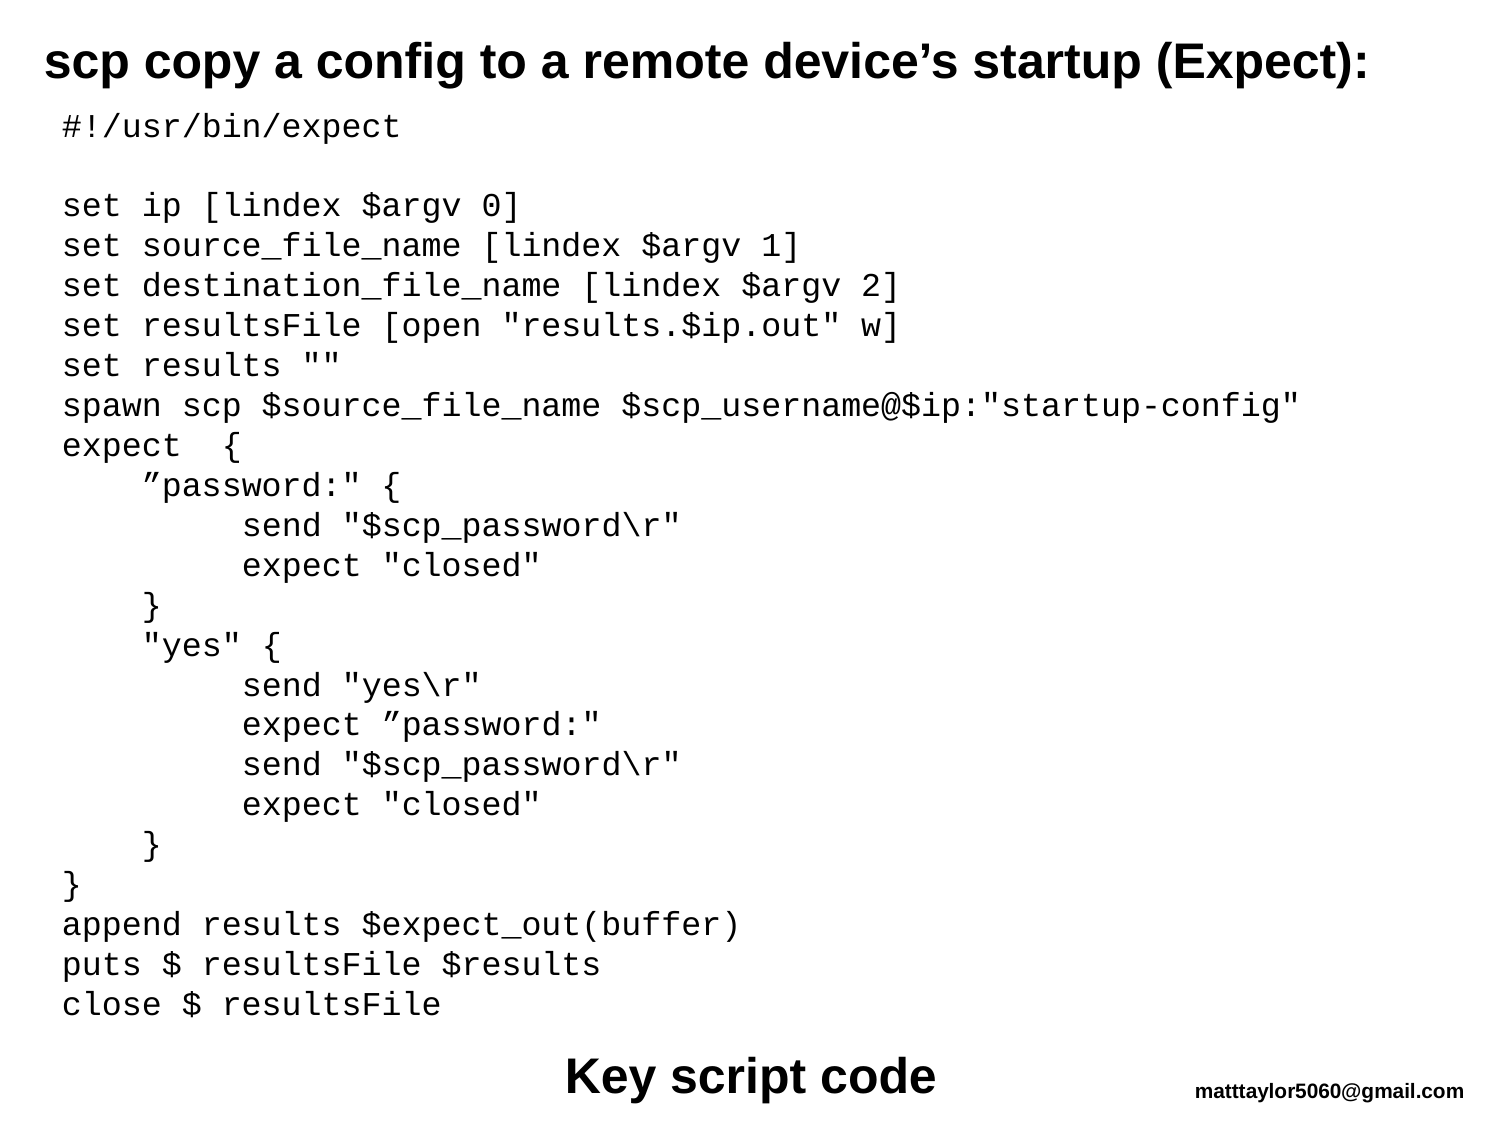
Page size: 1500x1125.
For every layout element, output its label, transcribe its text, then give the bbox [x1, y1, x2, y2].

text_box Key script code [550, 1036, 964, 1112]
text_box #!/usr/bin/expect set ip [lindex $argv 0] set source_file_name [lindex $argv 1] set destination_file_name [lindex $argv 2] set resultsFile [open "results.$ip.out" w] set results "" spawn scp $source_file_name $scp_username@$ip:"startup-config" expect { ”password:" { send "$scp_password\r" expect "closed" } "yes" { send "yes\r" expect ”password:" send "$scp_password\r" expect "closed" } } append results $expect_out(buffer) puts $ resultsFile $results close $ resultsFile [47, 96, 1464, 1030]
text_box scp copy a config to a remote device’s startup (Expect): [29, 20, 1450, 96]
text_box matttaylor5060@gmail.com [1174, 1070, 1485, 1110]
